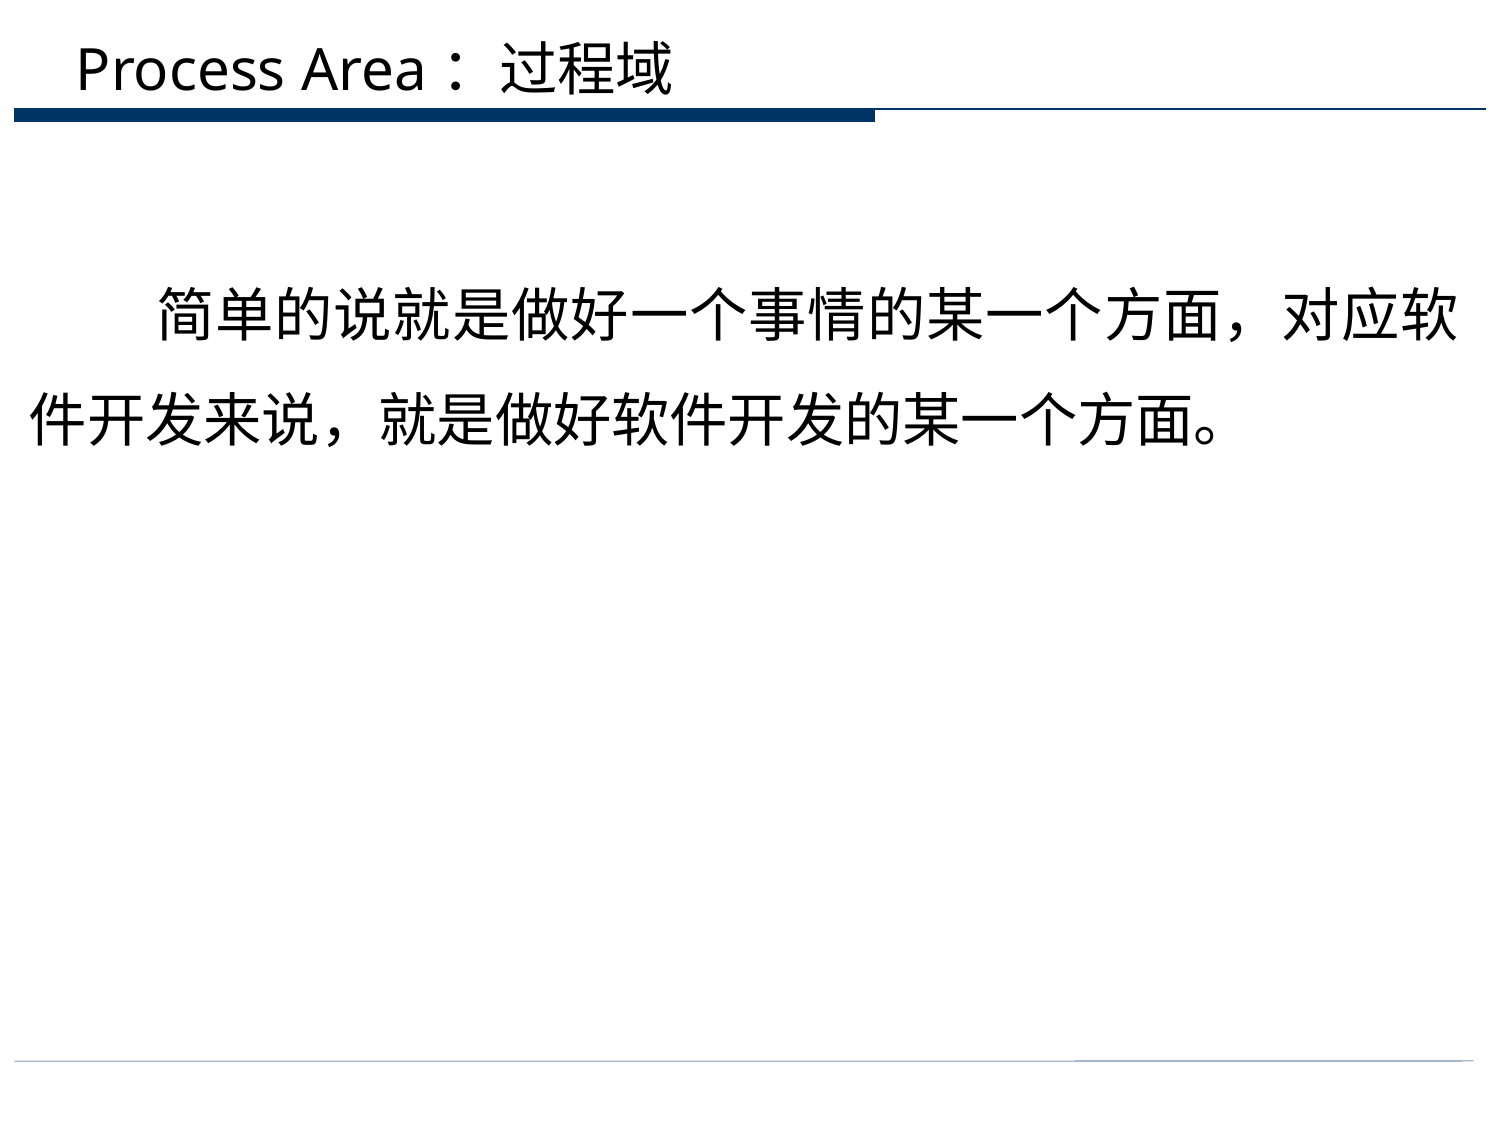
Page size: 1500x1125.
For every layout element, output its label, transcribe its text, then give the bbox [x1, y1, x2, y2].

slide_number [1151, 1060, 1486, 1122]
list 简单的说就是做好一个事情的某一个方面，对应软件开发来说，就是做好软件开发的某一个方面。 [14, 235, 1474, 998]
title Process Area：过程域 [60, 17, 1433, 110]
